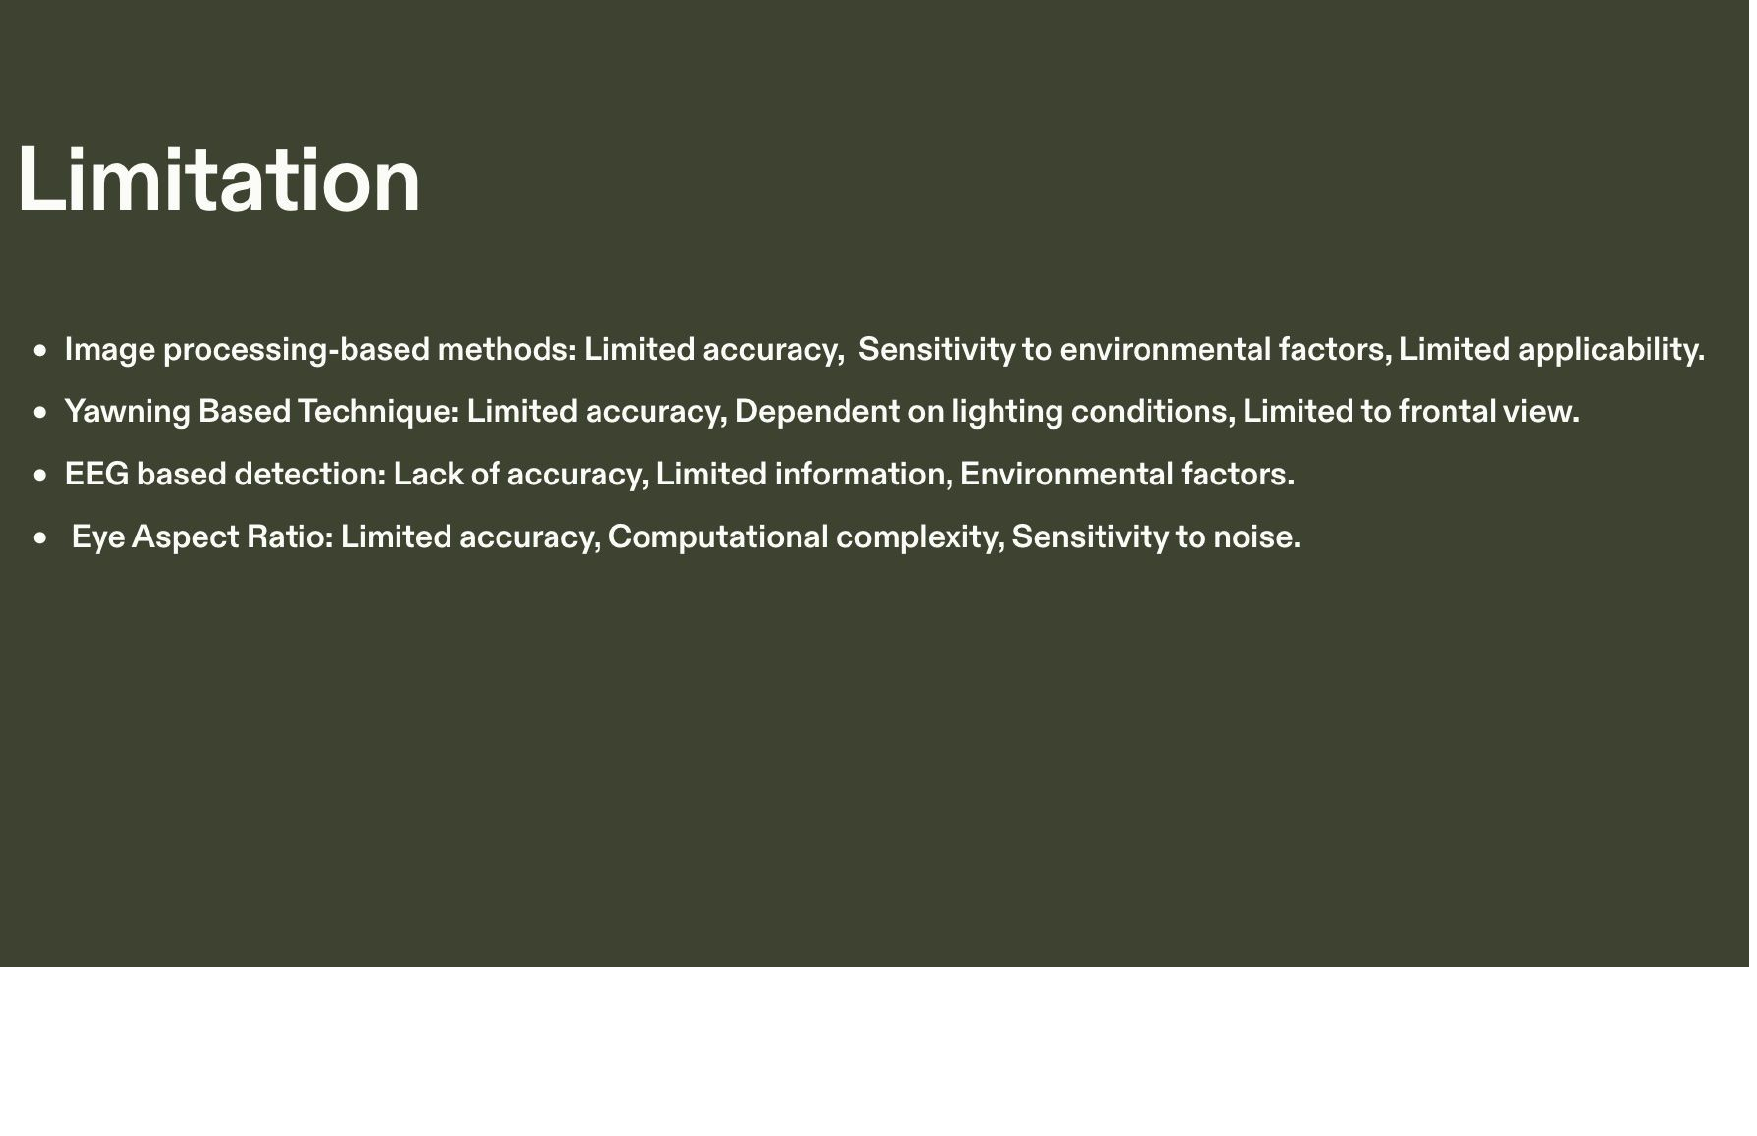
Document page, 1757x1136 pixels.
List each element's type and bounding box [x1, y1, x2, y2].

text_box [0, 0, 1749, 967]
